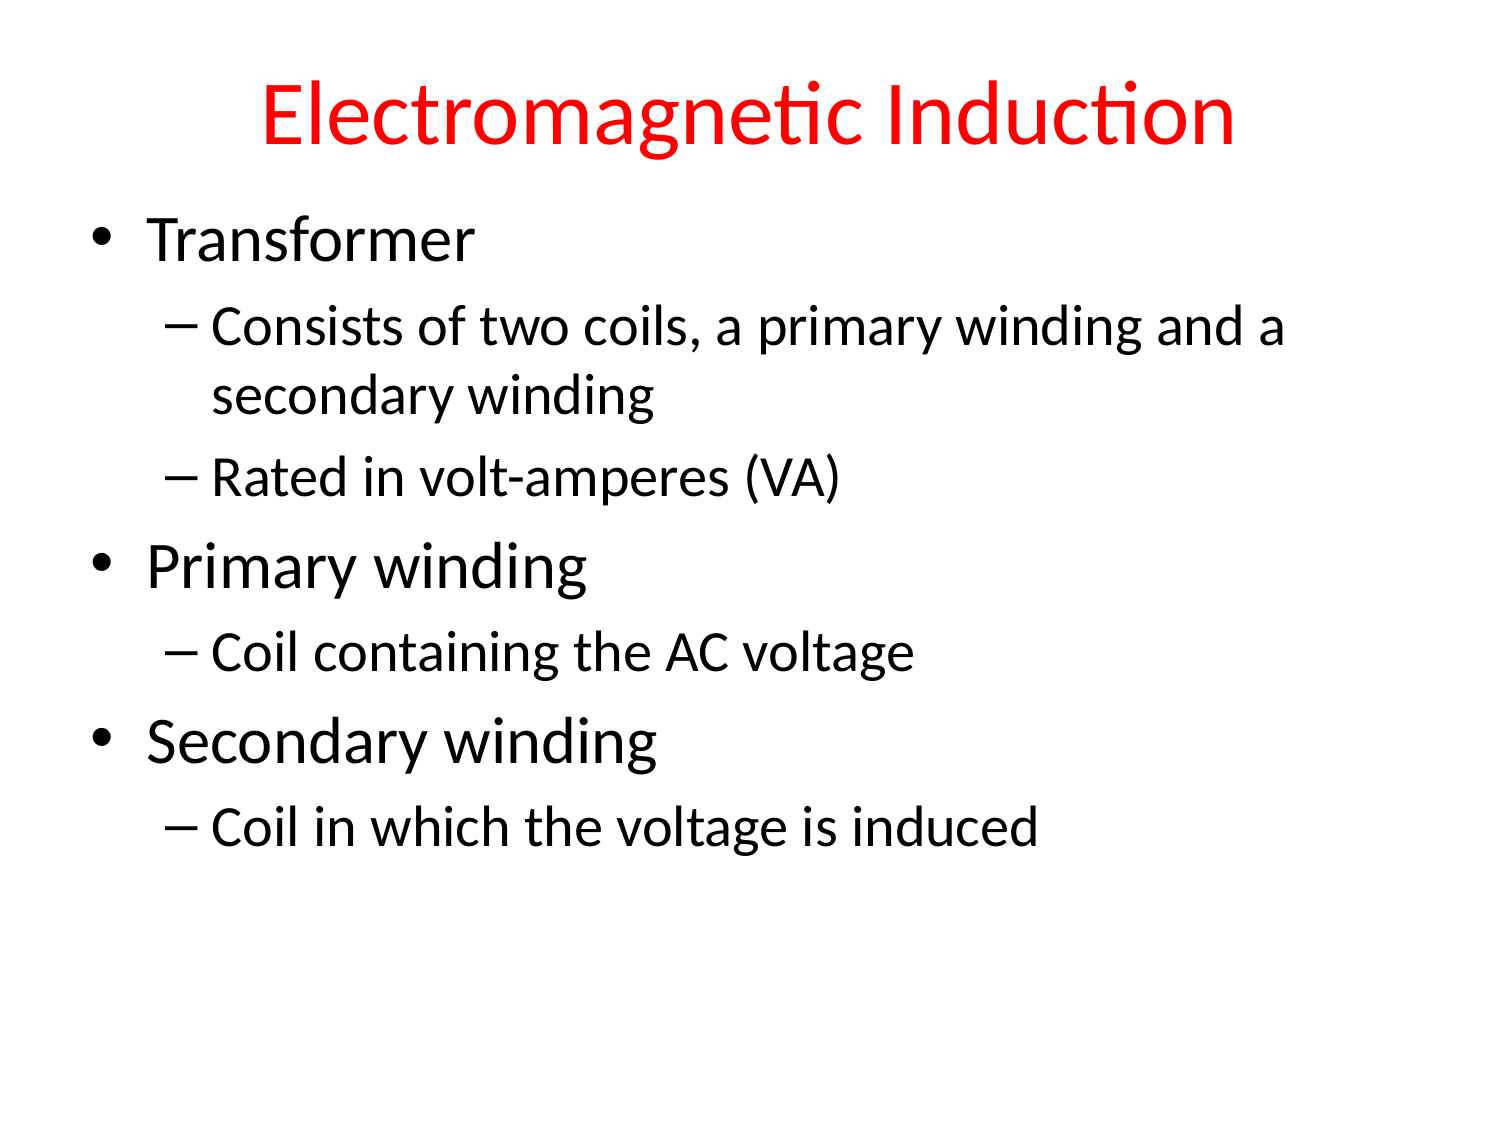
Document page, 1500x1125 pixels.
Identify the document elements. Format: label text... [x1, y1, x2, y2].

list Transformer Consists of two coils, a primary winding and a secondary winding Rated in volt-amperes (VA) Primary winding Coil containing the AC voltage Secondary winding Coil in which the voltage is induced [75, 187, 1425, 1025]
title Electromagnetic Induction [75, 45, 1425, 187]
